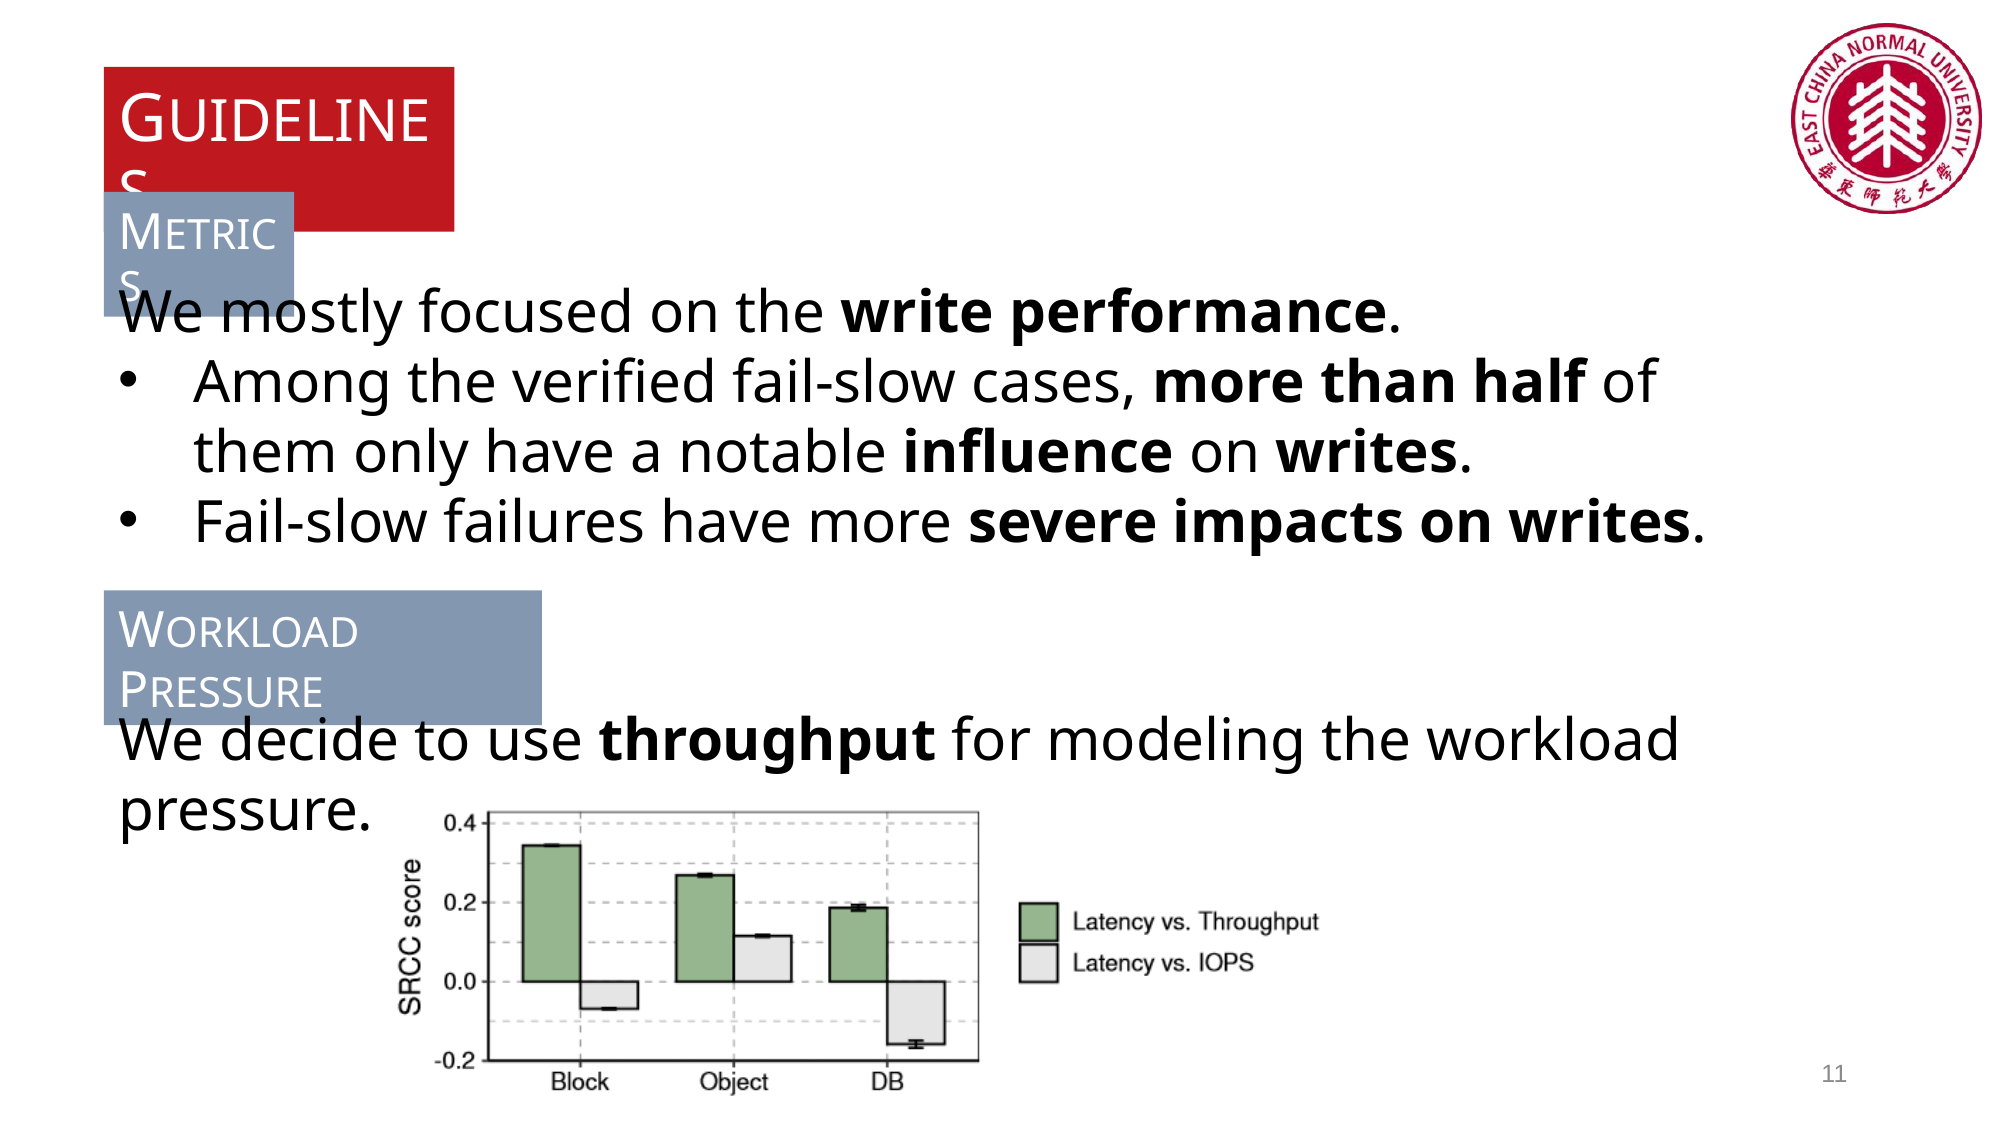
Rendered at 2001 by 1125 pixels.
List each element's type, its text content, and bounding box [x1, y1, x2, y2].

text_box WORKLOAD PRESSURE [103, 590, 542, 695]
picture [1791, 23, 1982, 214]
text_box GUIDELINES [103, 66, 455, 232]
slide_number 11 [1412, 1042, 1863, 1103]
text_box We decide to use throughput for modeling the workload pressure. [103, 695, 1802, 850]
text_box METRICS [103, 191, 295, 266]
picture [384, 791, 1342, 1103]
text_box We mostly focused on the write performance. Among the verified fail-slow cases, more than half of them only have a notable influence on writes. Fail-slow failures have more severe impacts on writes. [103, 266, 1802, 562]
